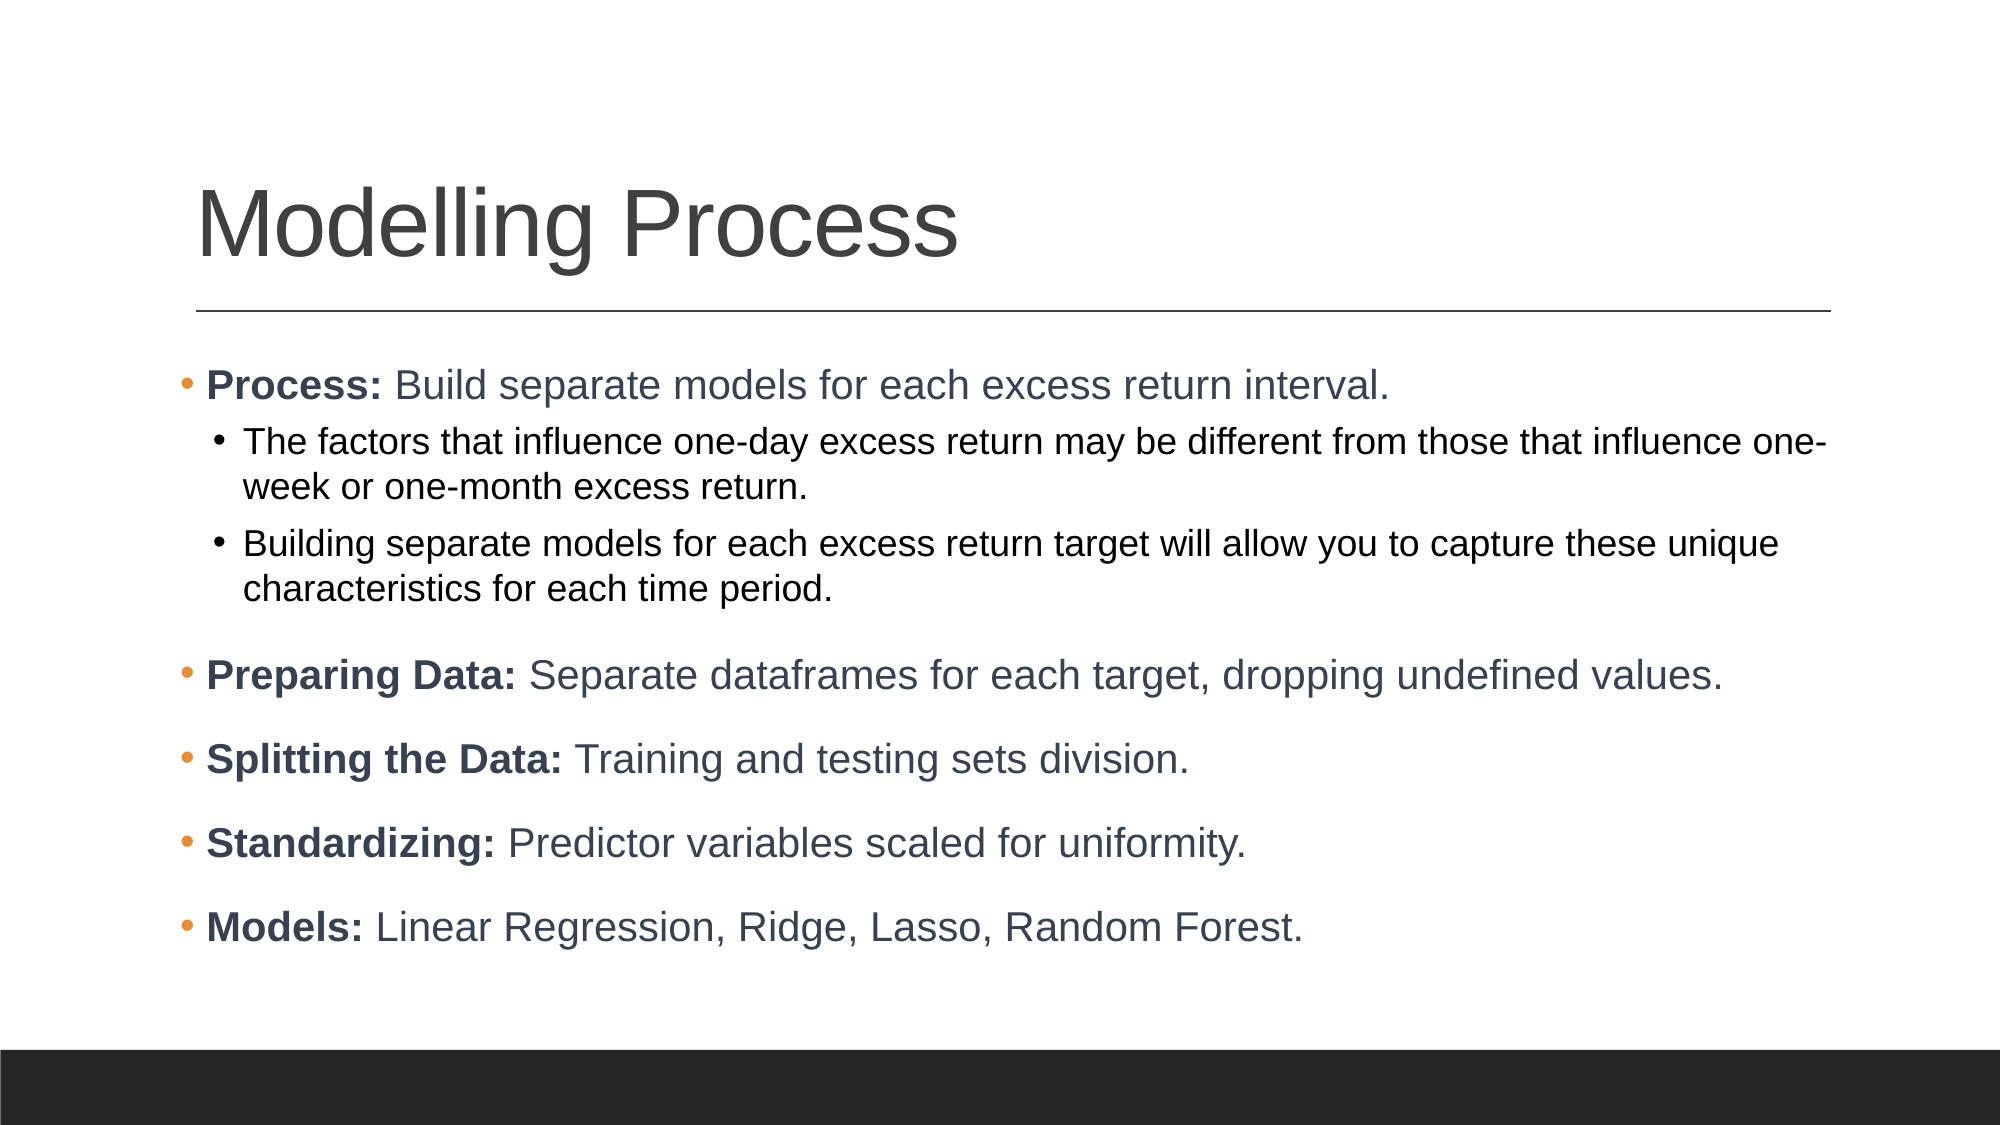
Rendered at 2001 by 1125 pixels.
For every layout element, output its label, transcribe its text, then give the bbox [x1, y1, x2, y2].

title Modelling Process [180, 47, 1830, 285]
list Process: Build separate models for each excess return interval. The factors that influence one-day excess return may be different from those that influence one-week or one-month excess return. Building separate models for each excess return target will allow you to capture these unique characteristics for each time period. Preparing Data: Separate dataframes for each target, dropping undefined values. Splitting the Data: Training and testing sets division. Standardizing: Predictor variables scaled for uniformity. Models: Linear Regression, Ridge, Lasso, Random Forest. [180, 345, 1830, 963]
